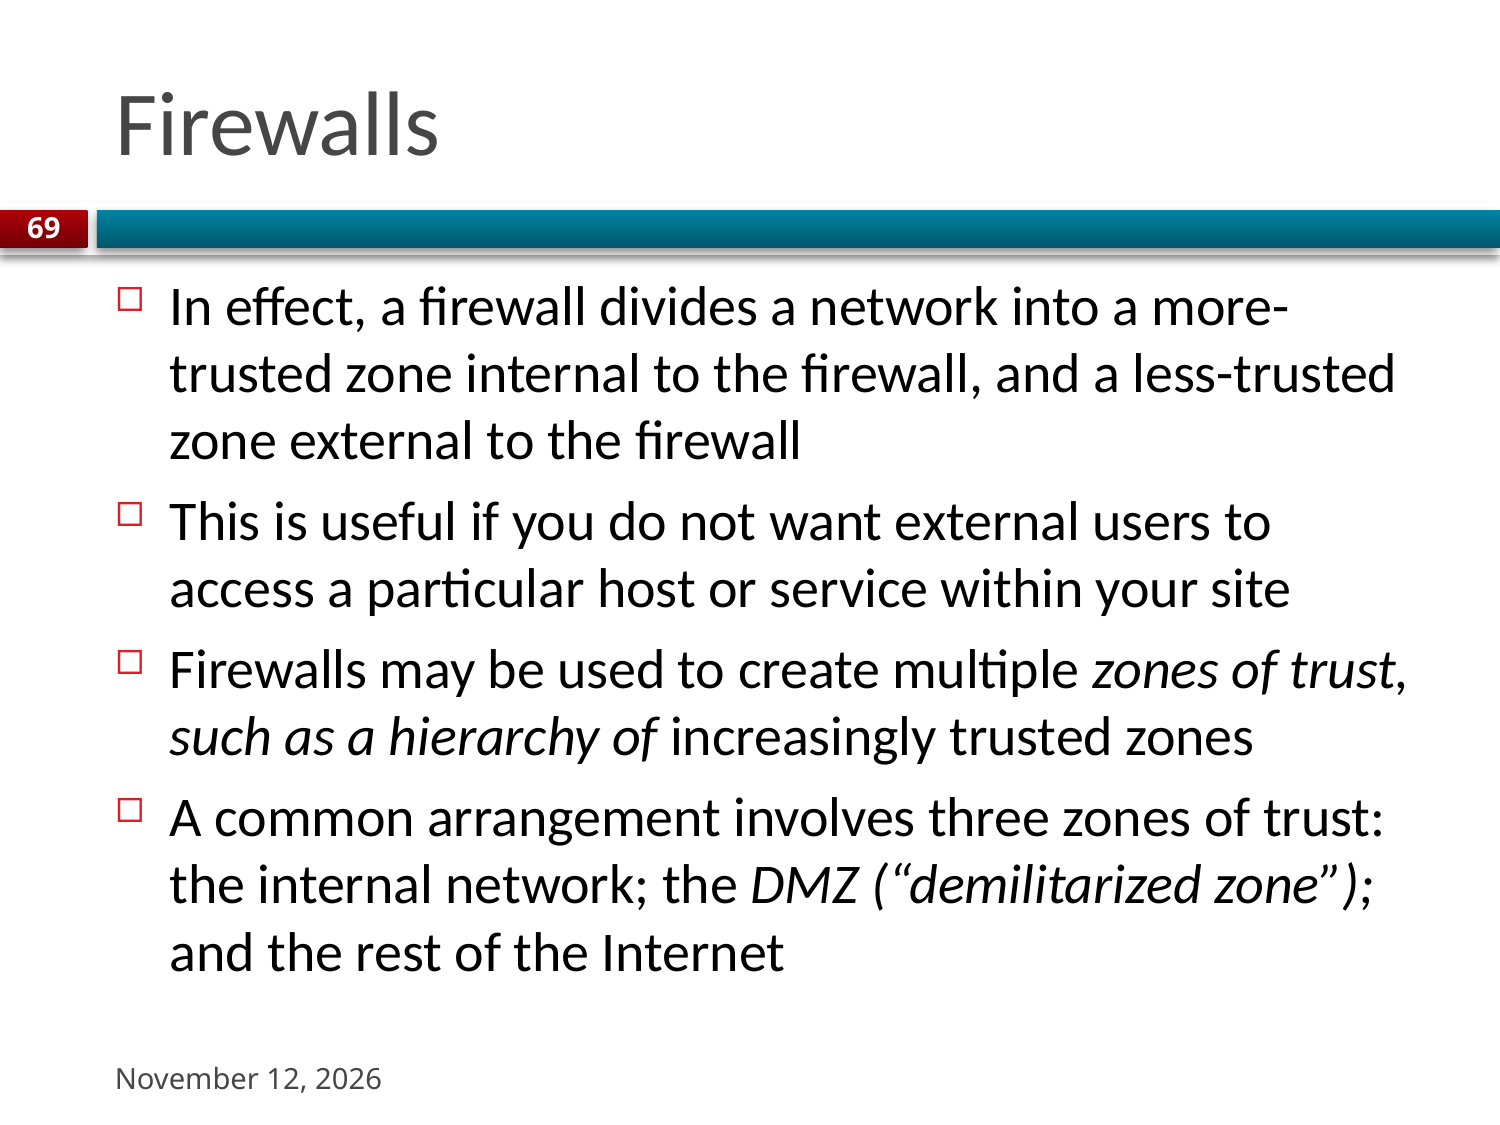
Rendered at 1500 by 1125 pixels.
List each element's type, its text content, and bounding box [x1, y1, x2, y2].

list In effect, a firewall divides a network into a more-trusted zone internal to the firewall, and a less-trusted zone external to the firewall This is useful if you do not want external users to access a particular host or service within your site Firewalls may be used to create multiple zones of trust, such as a hierarchy of increasingly trusted zones A common arrangement involves three zones of trust: the internal network; the DMZ (“demilitarized zone”); and the rest of the Internet [100, 262, 1438, 1000]
title Firewalls [100, 37, 1438, 200]
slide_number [99, 1050, 538, 1110]
slide_number 69 [0, 208, 88, 249]
